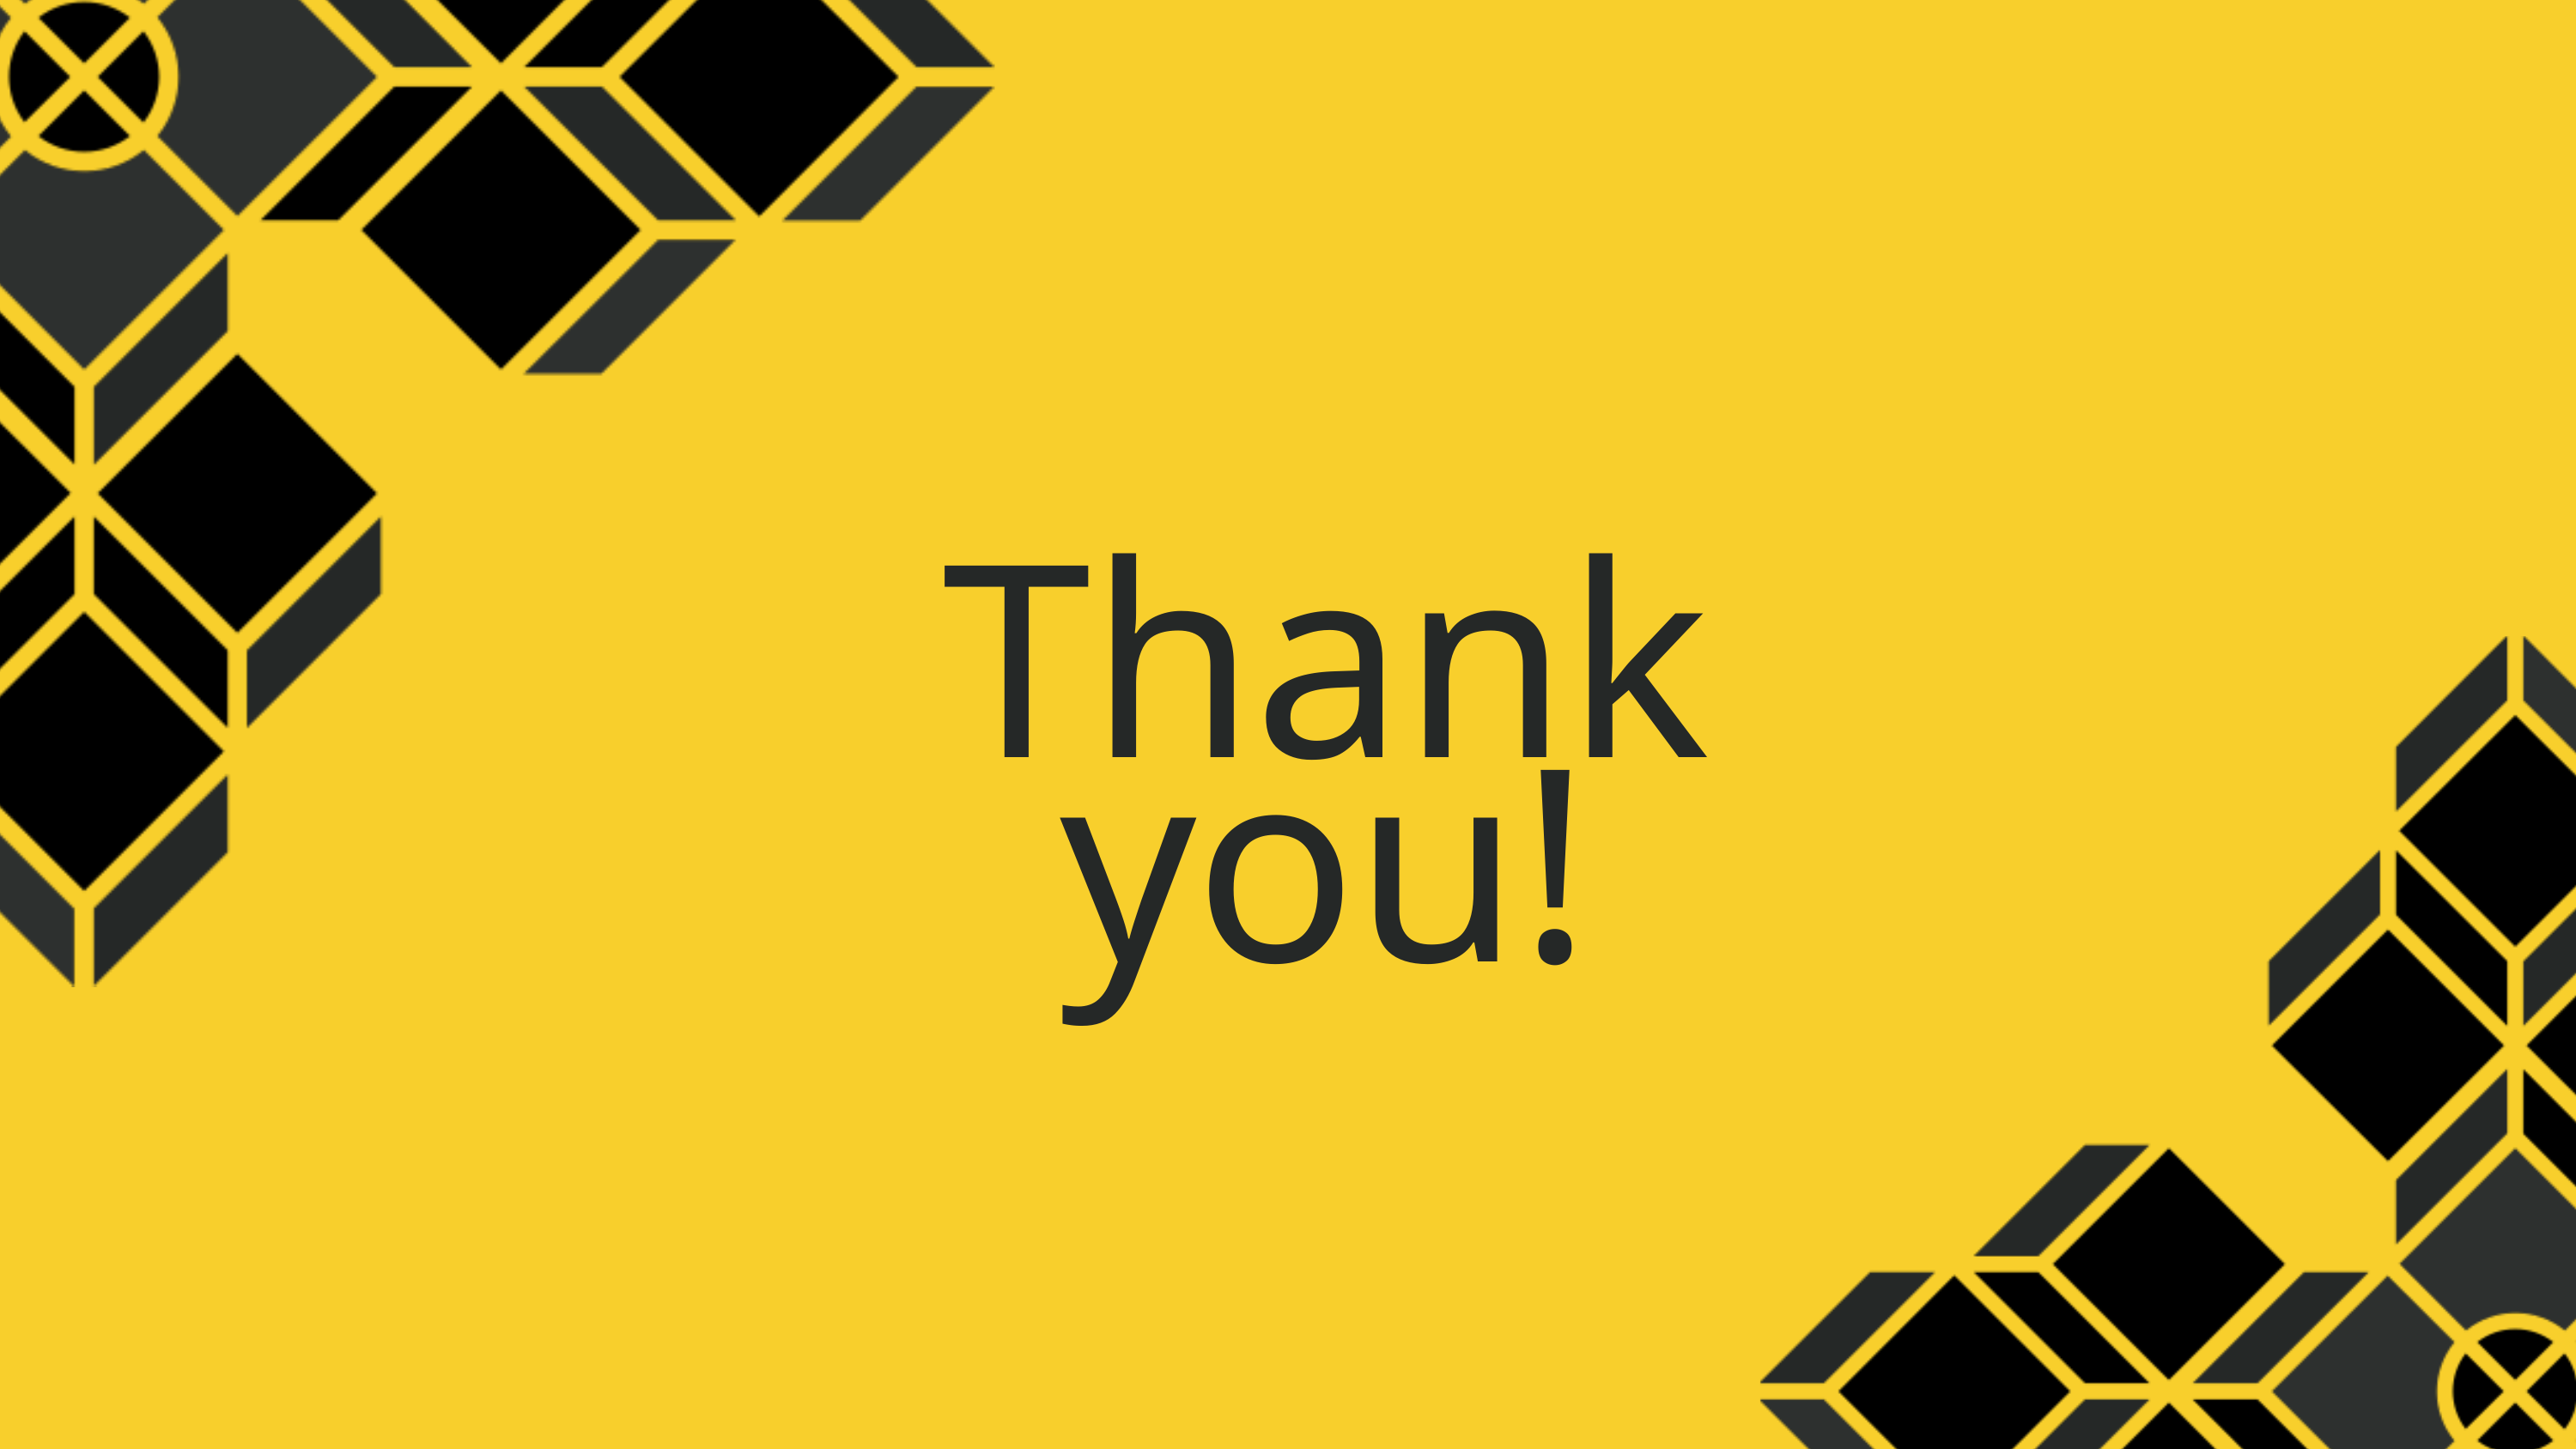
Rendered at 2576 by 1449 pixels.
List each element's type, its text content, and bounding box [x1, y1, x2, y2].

text_box [0, 0, 995, 987]
text_box [1759, 636, 2576, 1449]
text_box Thank you! [654, 606, 1996, 1016]
